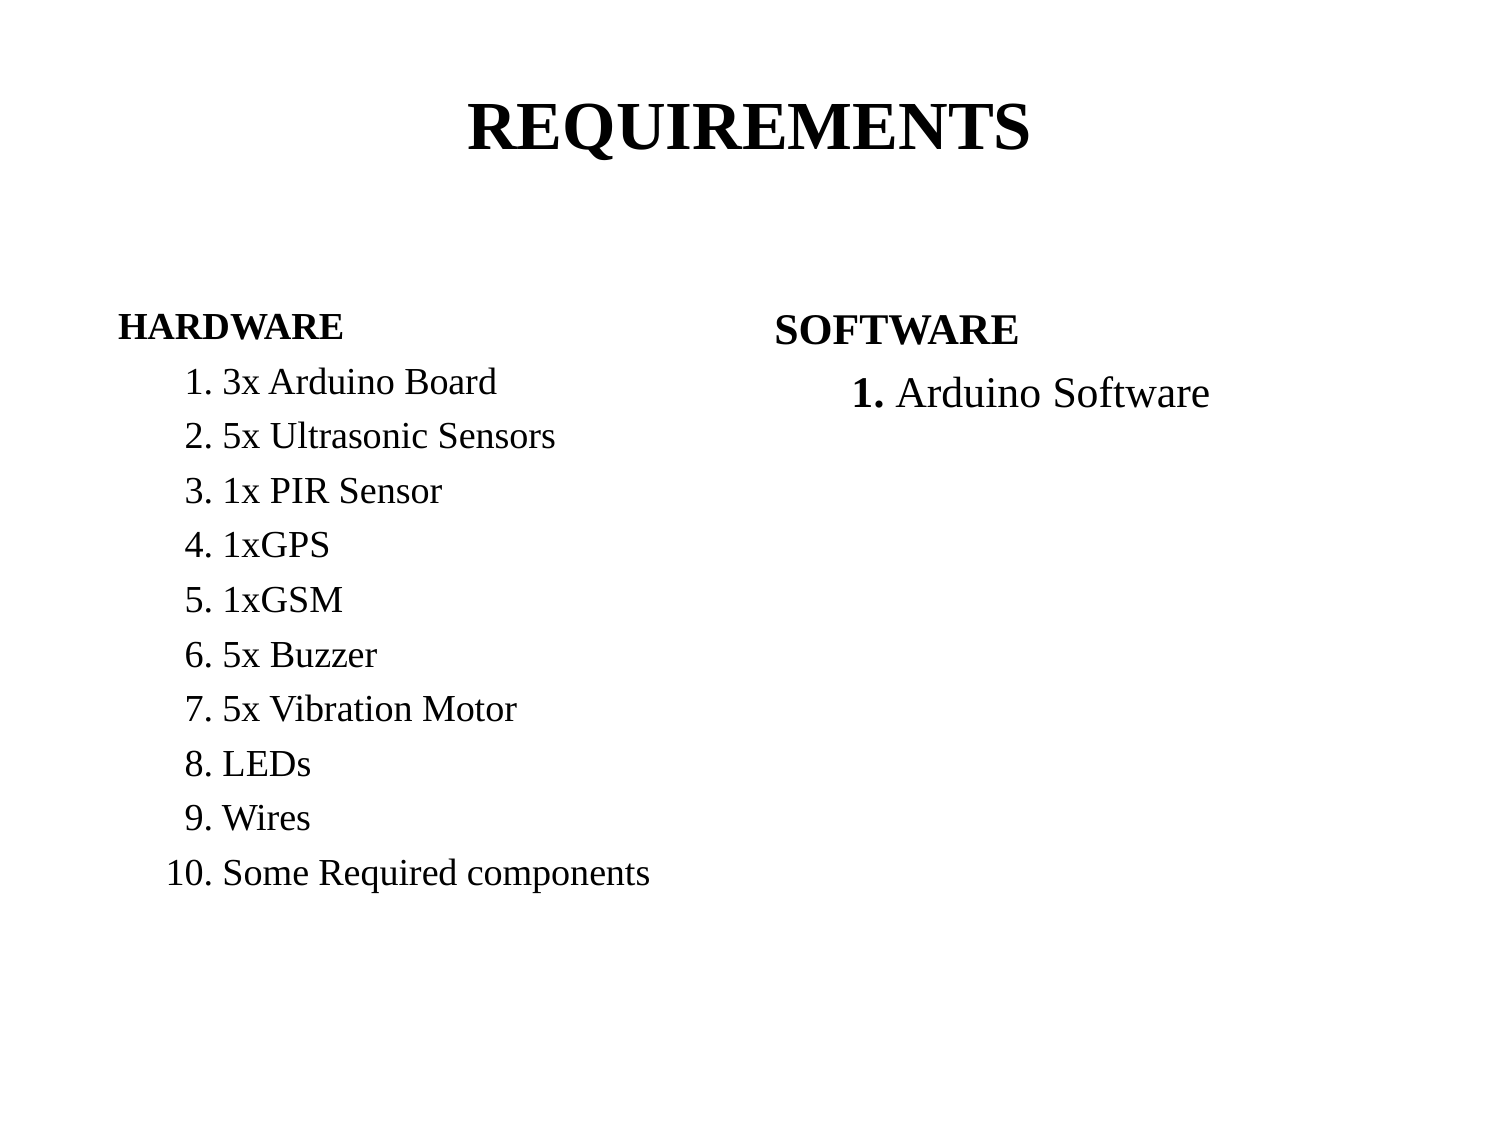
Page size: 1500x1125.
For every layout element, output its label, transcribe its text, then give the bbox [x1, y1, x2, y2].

list SOFTWARE 1. Arduino Software [759, 299, 1397, 1014]
title REQUIREMENTS [103, 59, 1397, 278]
list HARDWARE 1. 3x Arduino Board 2. 5x Ultrasonic Sensors 3. 1x PIR Sensor 4. 1xGPS 5. 1xGSM 6. 5x Buzzer 7. 5x Vibration Motor 8. LEDs 9. Wires 10. Some Required components [103, 299, 741, 1014]
